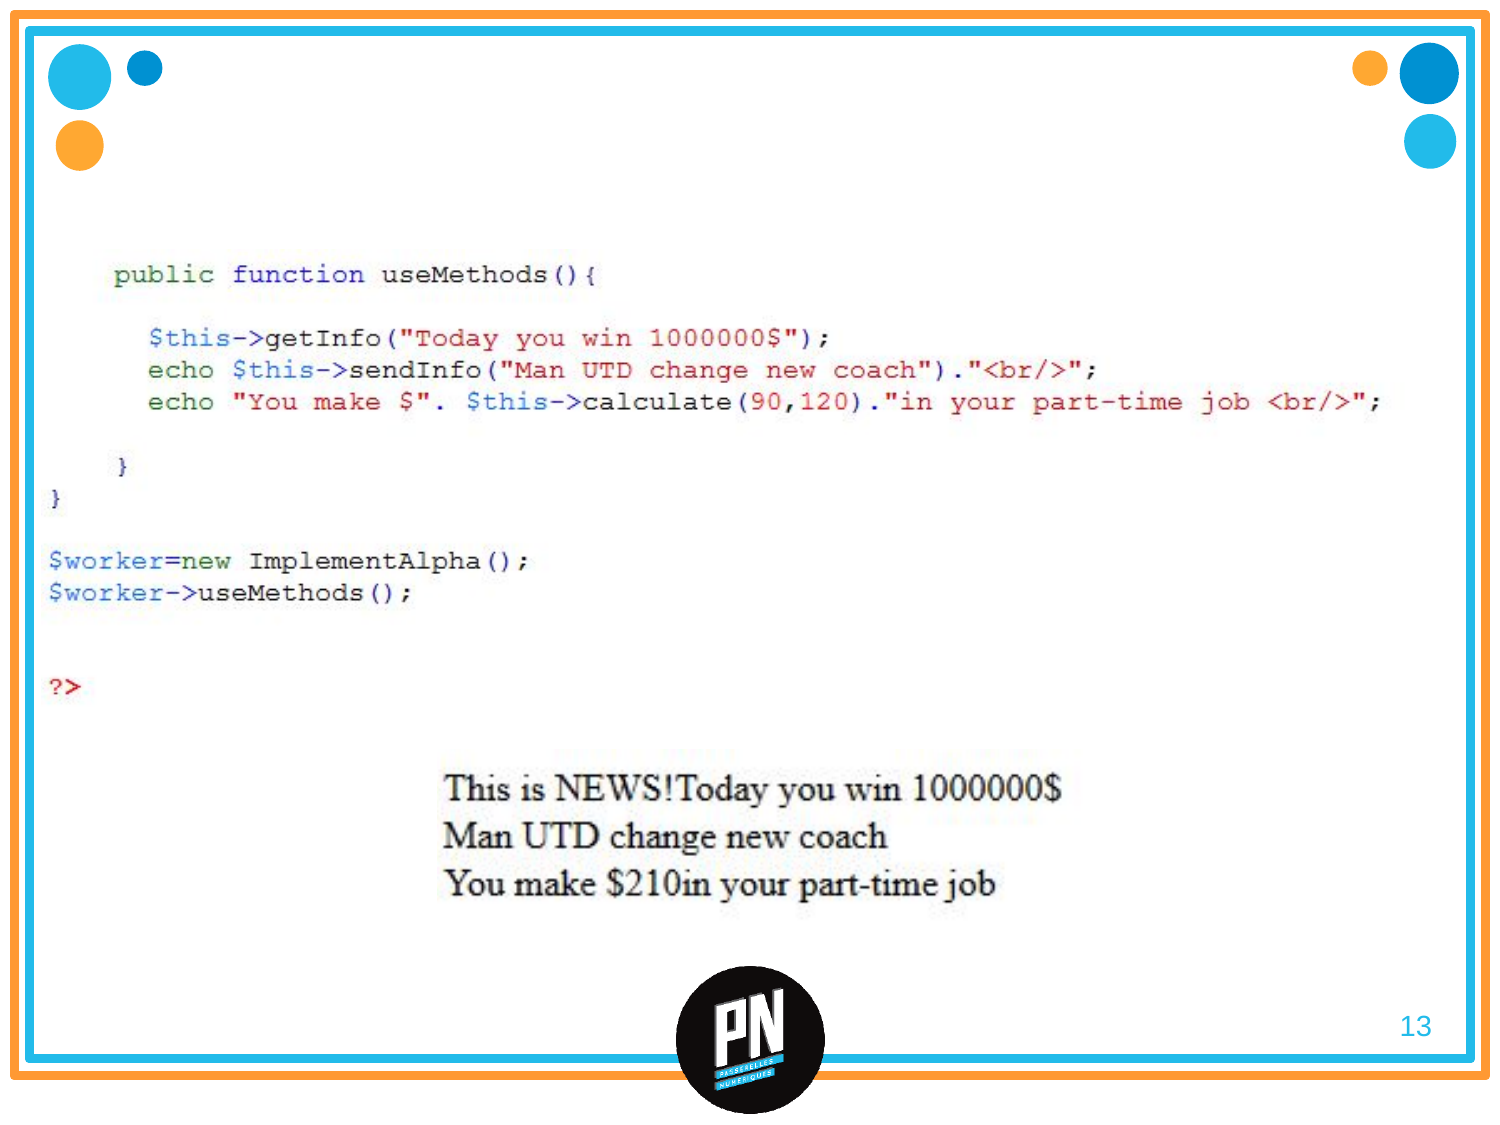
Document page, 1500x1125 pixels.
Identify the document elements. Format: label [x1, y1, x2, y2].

picture [437, 749, 1083, 940]
list [41, 249, 1438, 713]
picture [674, 964, 826, 1115]
